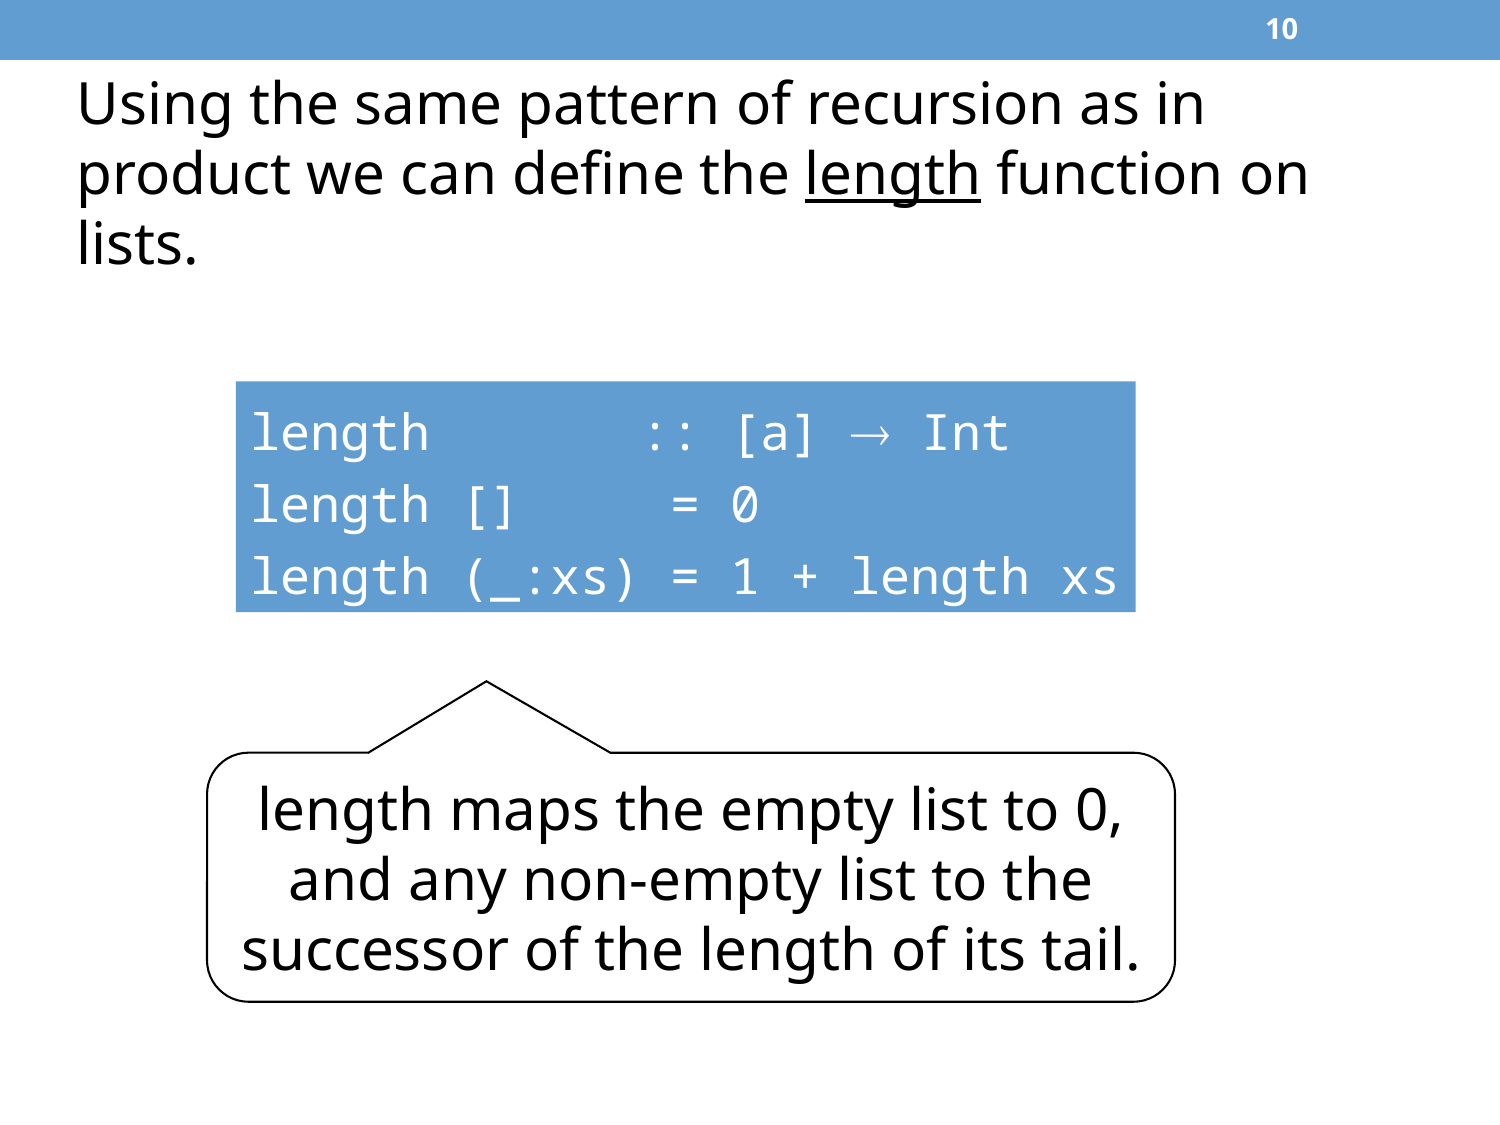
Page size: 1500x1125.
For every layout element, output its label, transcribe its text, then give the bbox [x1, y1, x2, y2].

slide_number 9 [1250, 3, 1425, 57]
text_box Using the same pattern of recursion as in product we can define the length function on lists. [62, 58, 1418, 284]
text_box length maps the empty list to 0, and any non-empty list to the successor of the length of its tail. [206, 681, 1176, 1002]
text_box length :: [a]  Int length [] = 0 length (_:xs) = 1 + length xs [235, 381, 1136, 613]
